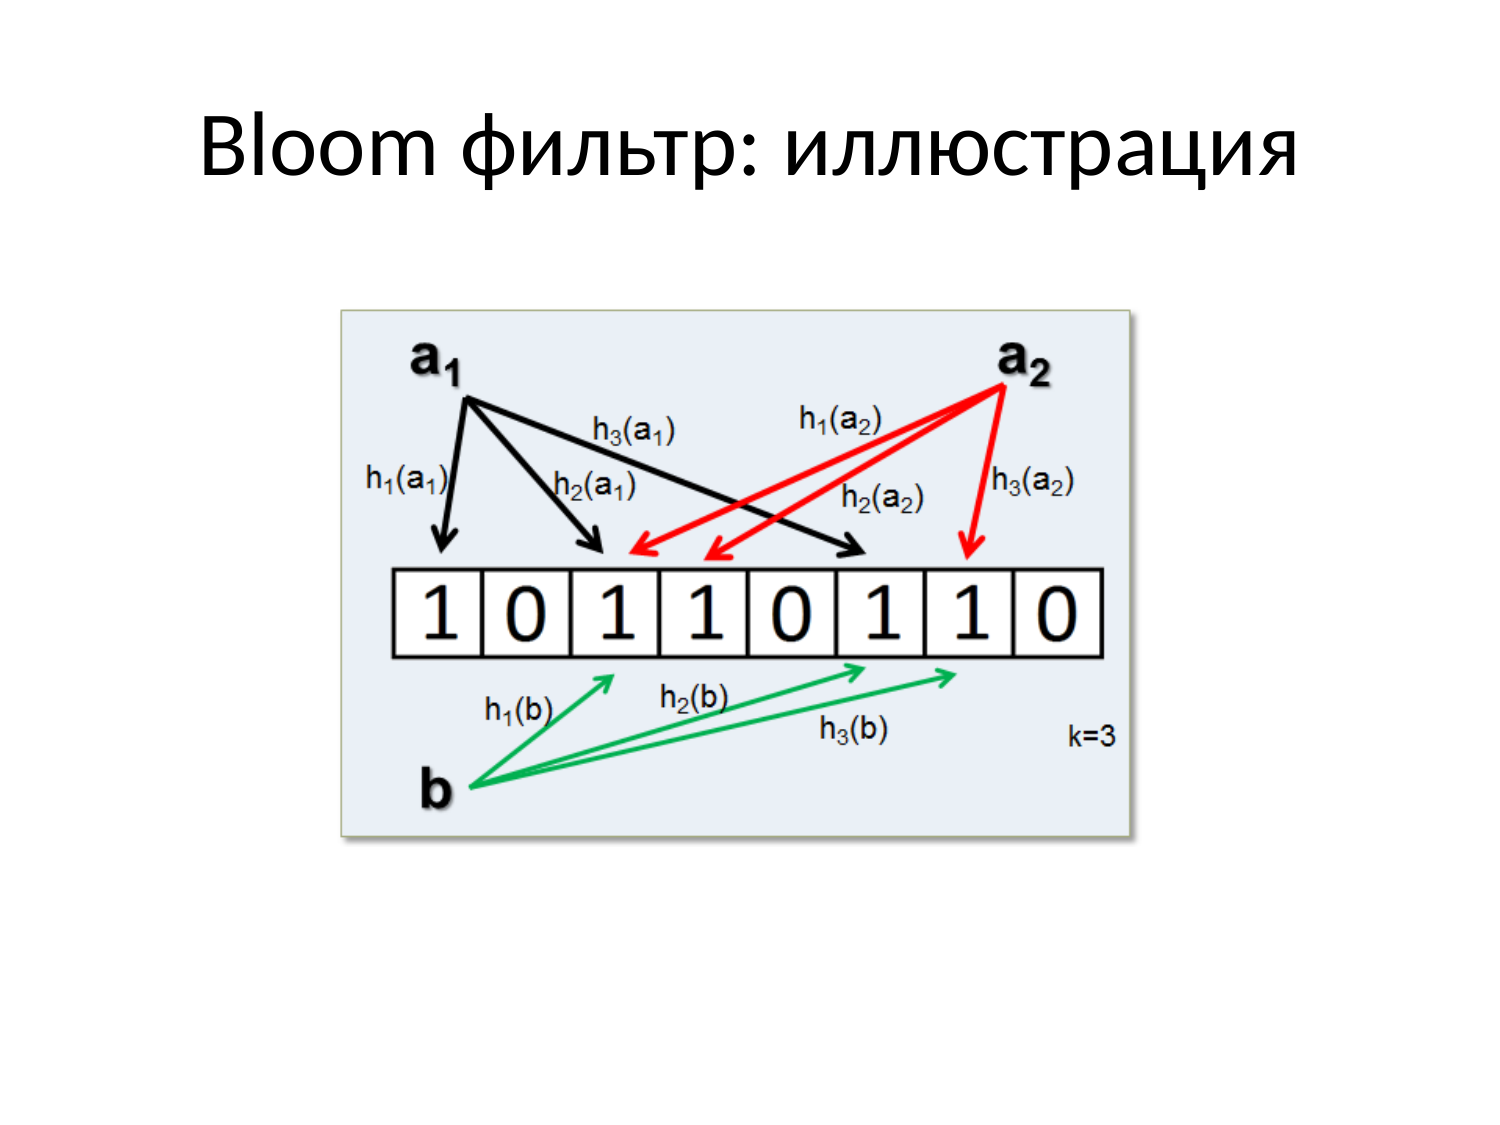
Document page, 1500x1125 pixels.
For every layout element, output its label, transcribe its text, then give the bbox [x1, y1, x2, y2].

title Bloom фильтр: иллюстрация [75, 45, 1425, 233]
picture [336, 302, 1145, 847]
